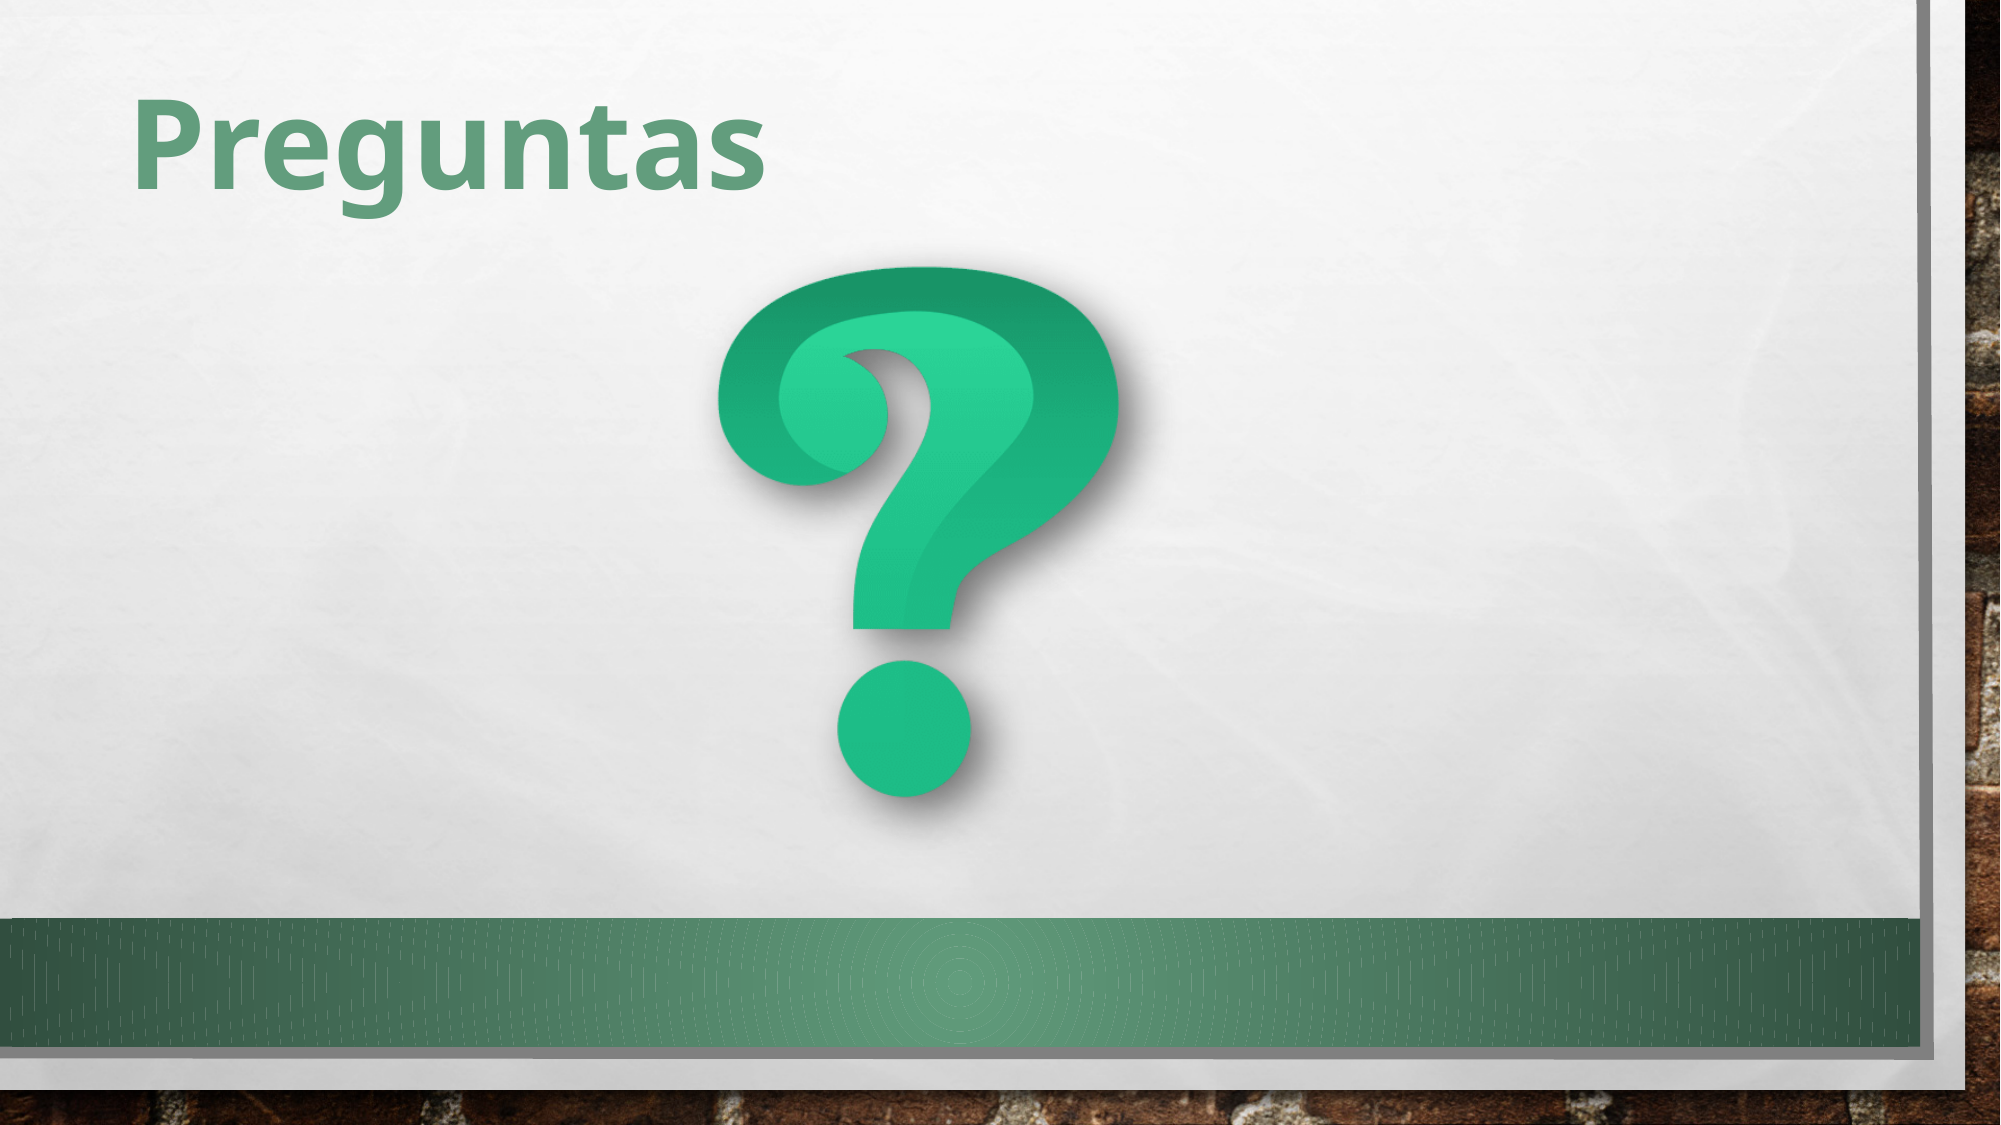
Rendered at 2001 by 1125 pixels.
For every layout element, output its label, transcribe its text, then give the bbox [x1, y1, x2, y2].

picture [0, 0, 2000, 1125]
title Preguntas [112, 54, 1818, 244]
picture [629, 243, 1208, 821]
